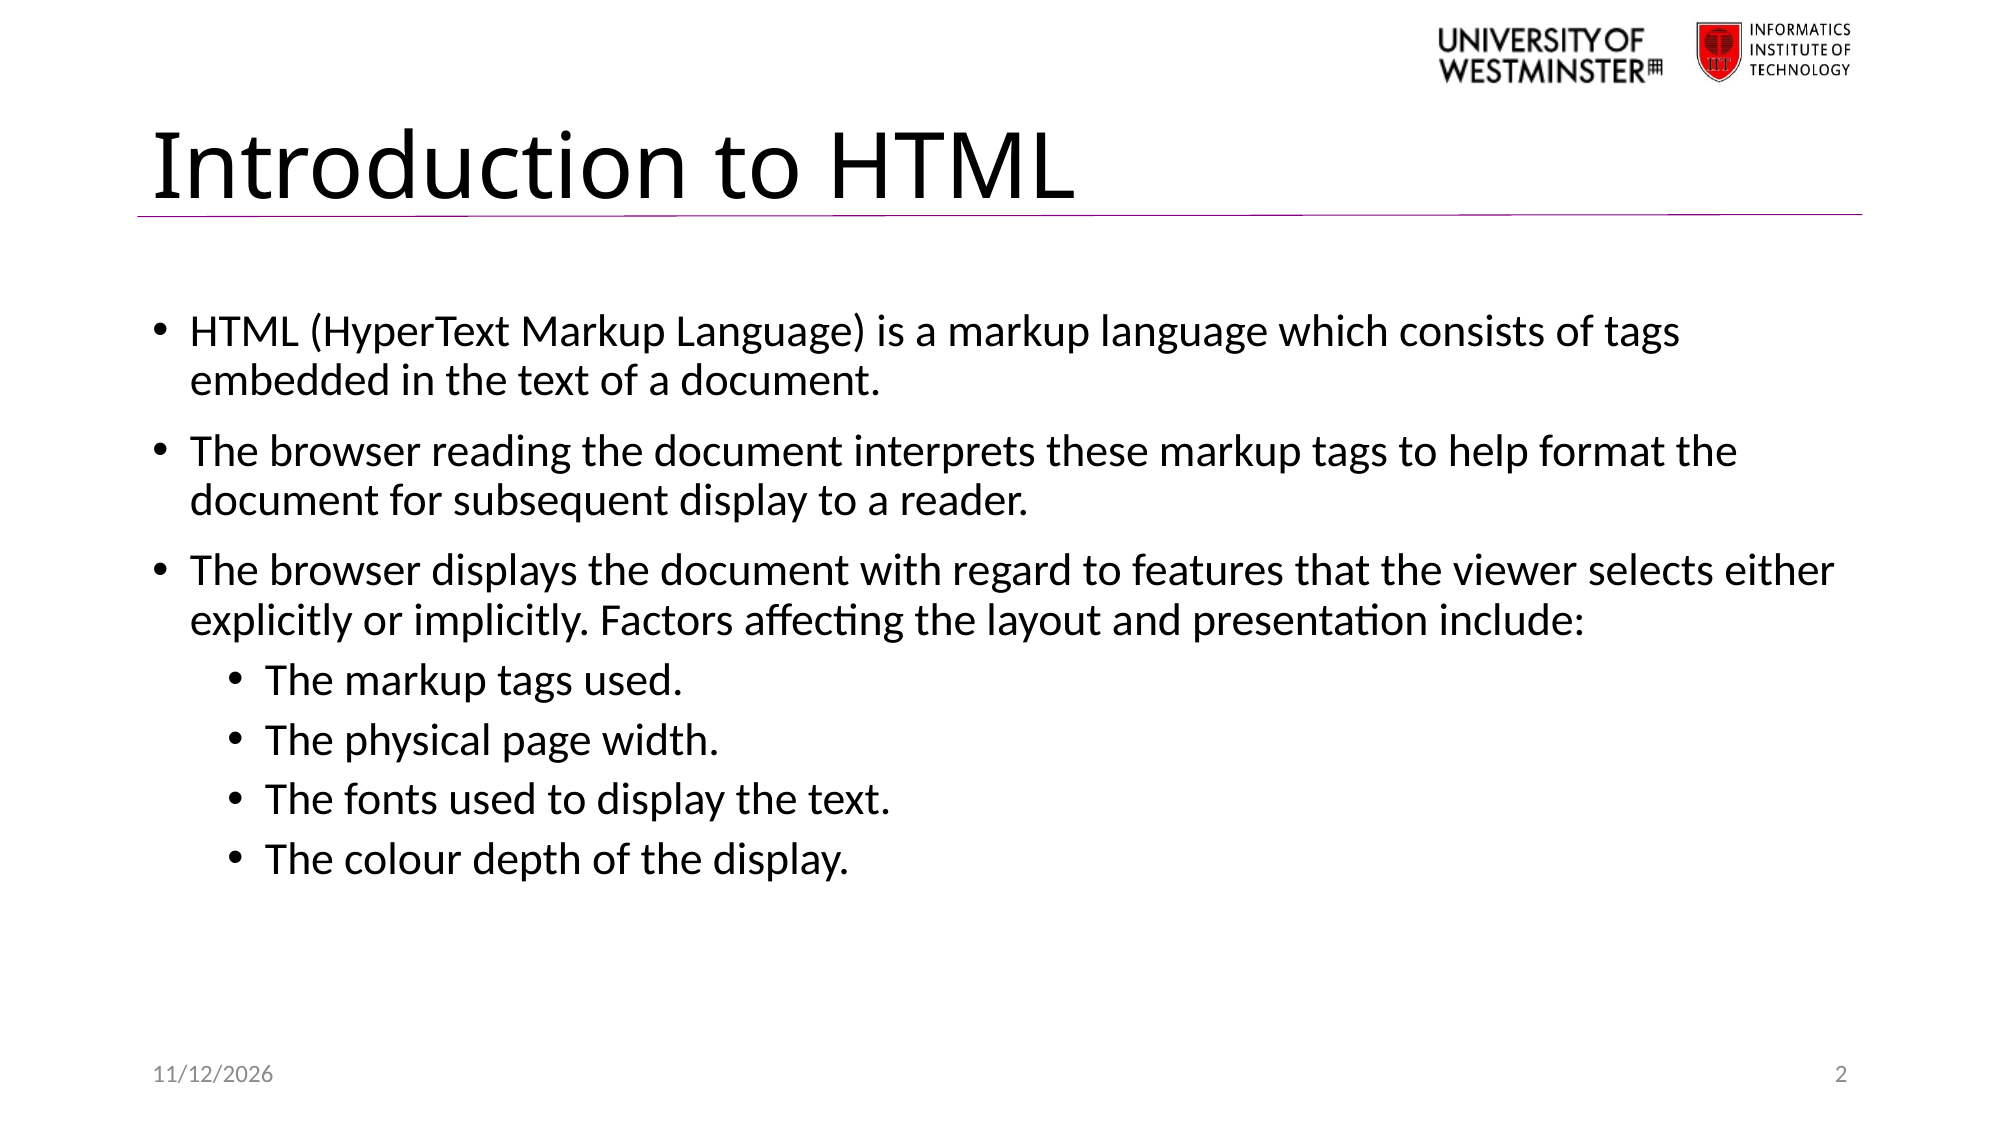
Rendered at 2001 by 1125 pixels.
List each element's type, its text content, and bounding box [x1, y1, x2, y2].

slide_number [137, 1042, 588, 1103]
picture [1425, 5, 1863, 59]
list HTML (HyperText Markup Language) is a markup language which consists of tags embedded in the text of a document. The browser reading the document interprets these markup tags to help format the document for subsequent display to a reader. The browser displays the document with regard to features that the viewer selects either explicitly or implicitly. Factors affecting the layout and presentation include: The markup tags used. The physical page width. The fonts used to display the text. The colour depth of the display. [137, 299, 1863, 1014]
slide_number 2 [1412, 1042, 1863, 1103]
title Introduction to HTML [137, 59, 1863, 278]
